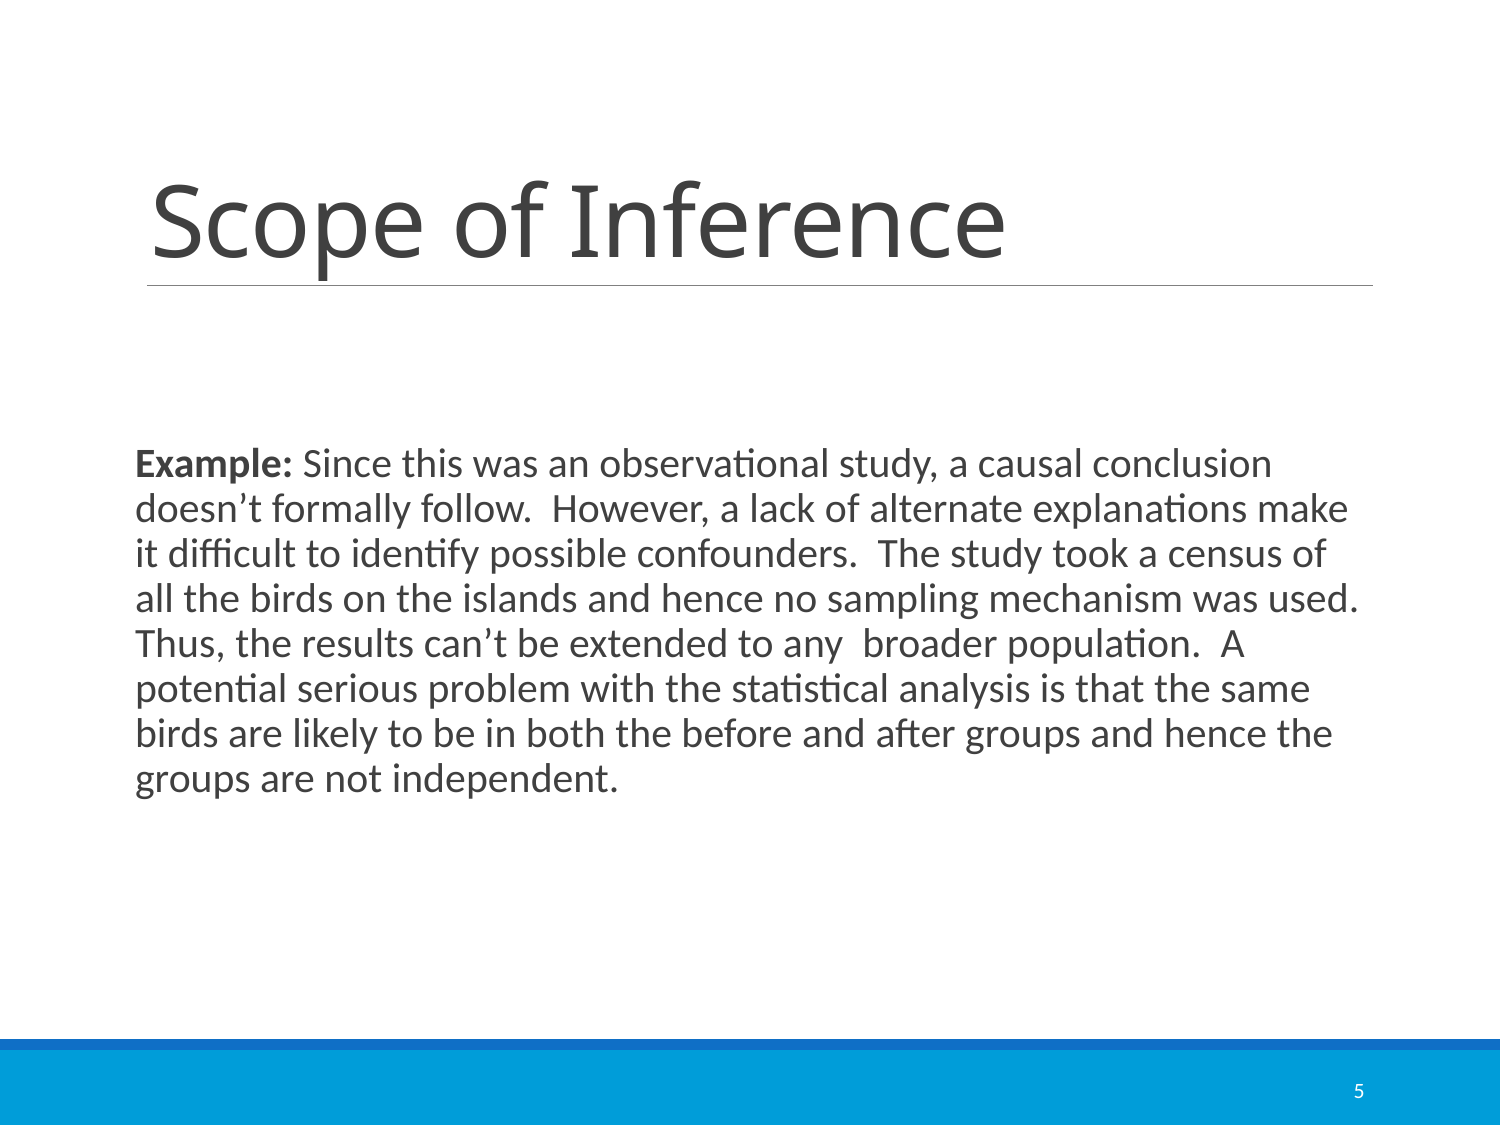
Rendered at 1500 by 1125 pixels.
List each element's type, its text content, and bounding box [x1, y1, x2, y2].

title Scope of Inference [135, 47, 1373, 285]
slide_number 5 [1218, 1059, 1380, 1120]
list Example: Since this was an observational study, a causal conclusion doesn’t formally follow. However, a lack of alternate explanations make it difficult to identify possible confounders. The study took a census of all the birds on the islands and hence no sampling mechanism was used. Thus, the results can’t be extended to any broader population. A potential serious problem with the statistical analysis is that the same birds are likely to be in both the before and after groups and hence the groups are not independent. [135, 302, 1373, 963]
